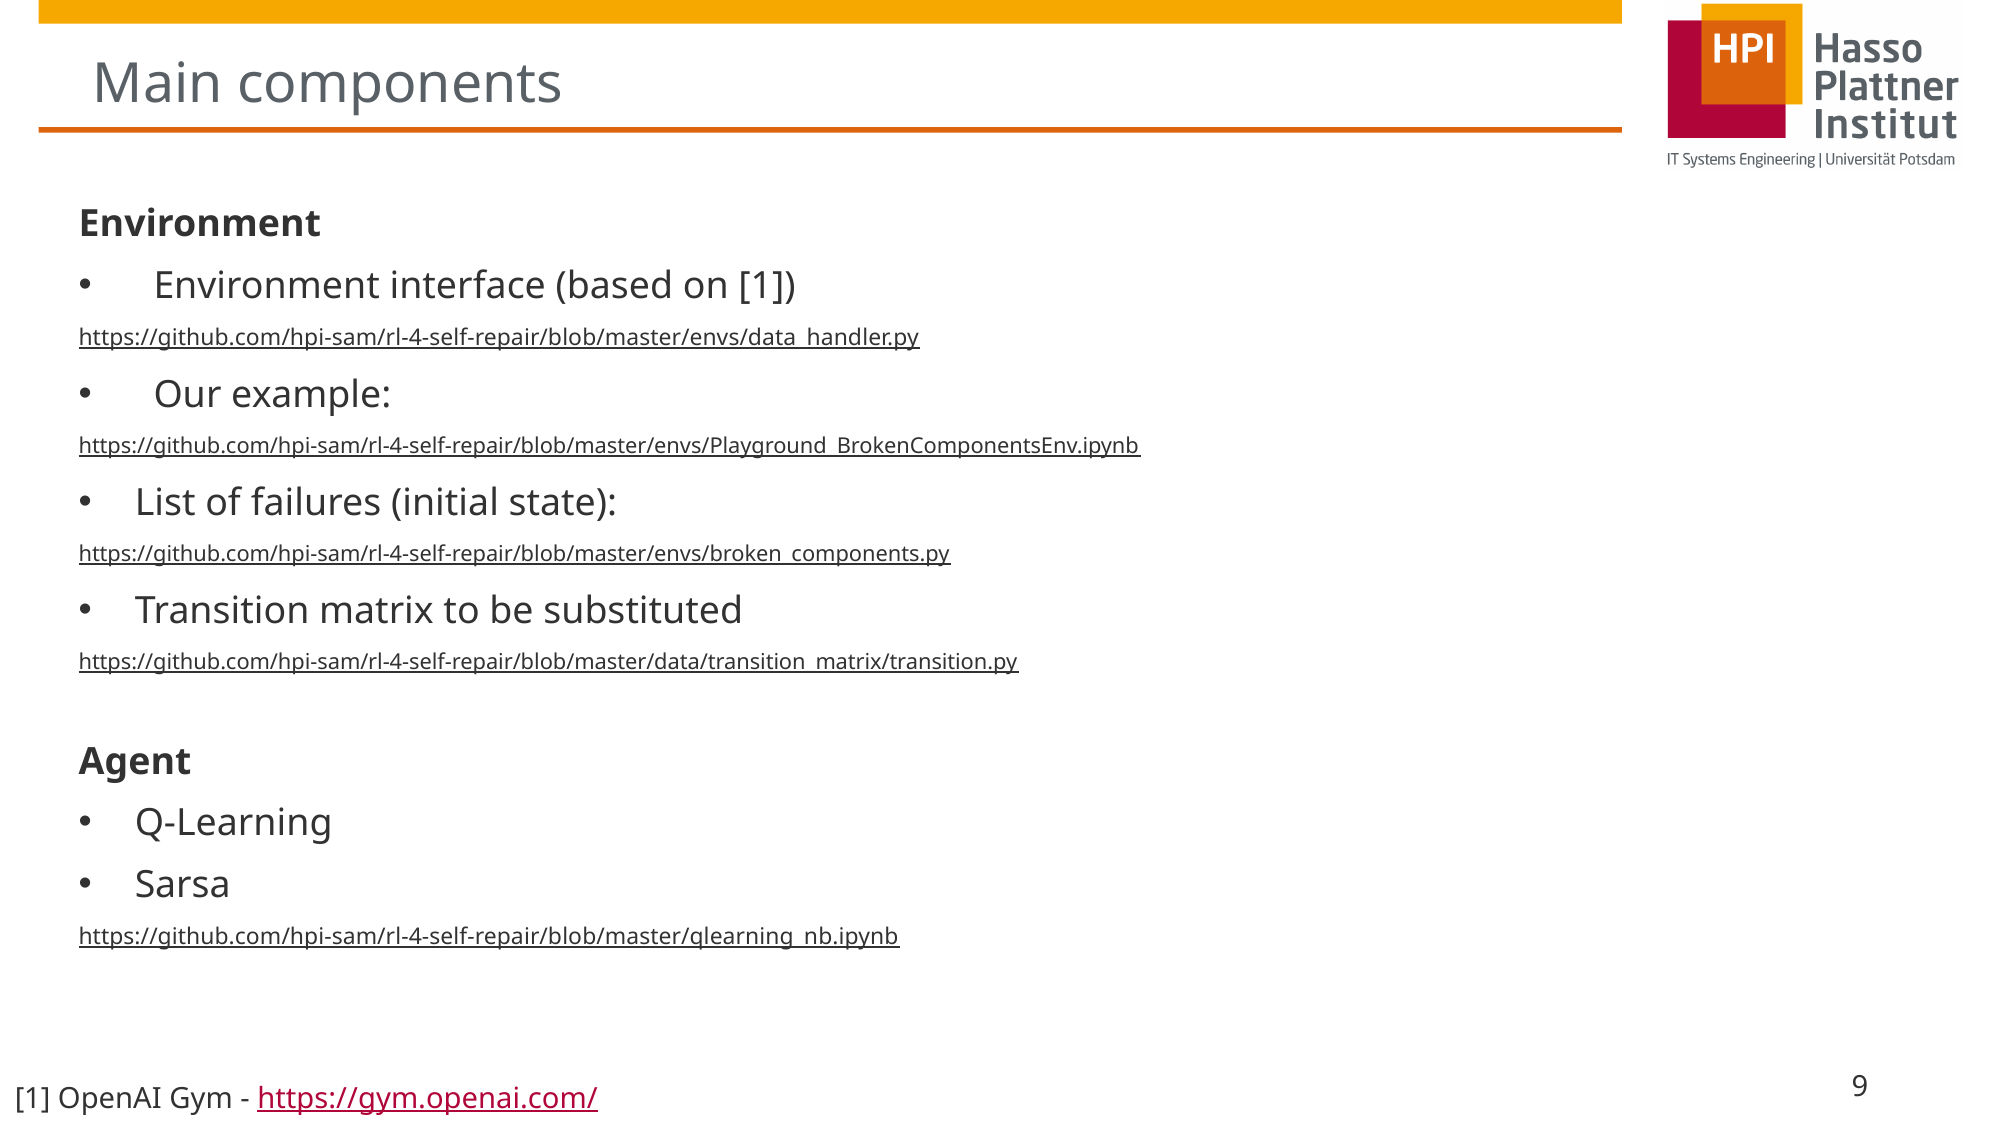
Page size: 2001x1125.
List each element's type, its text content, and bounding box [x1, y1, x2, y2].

title Main components [78, 23, 1583, 115]
slide_number 9 [1834, 1064, 1961, 1107]
list Environment Environment interface (based on [1]) https://github.com/hpi-sam/rl-4-self-repair/blob/master/envs/data_handler.py Our example: https://github.com/hpi-sam/rl-4-self-repair/blob/master/envs/Playground_BrokenComponentsEnv.ipynb List of failures (initial state): https://github.com/hpi-sam/rl-4-self-repair/blob/master/envs/broken_components.py Transition matrix to be substituted https://github.com/hpi-sam/rl-4-self-repair/blob/master/data/transition_matrix/transition.py Agent Q-Learning Sarsa https://github.com/hpi-sam/rl-4-self-repair/blob/master/qlearning_nb.ipynb [78, 199, 1961, 1006]
text_box [1] OpenAI Gym - https://gym.openai.com/ [0, 1071, 1024, 1125]
picture [1664, 0, 1965, 170]
